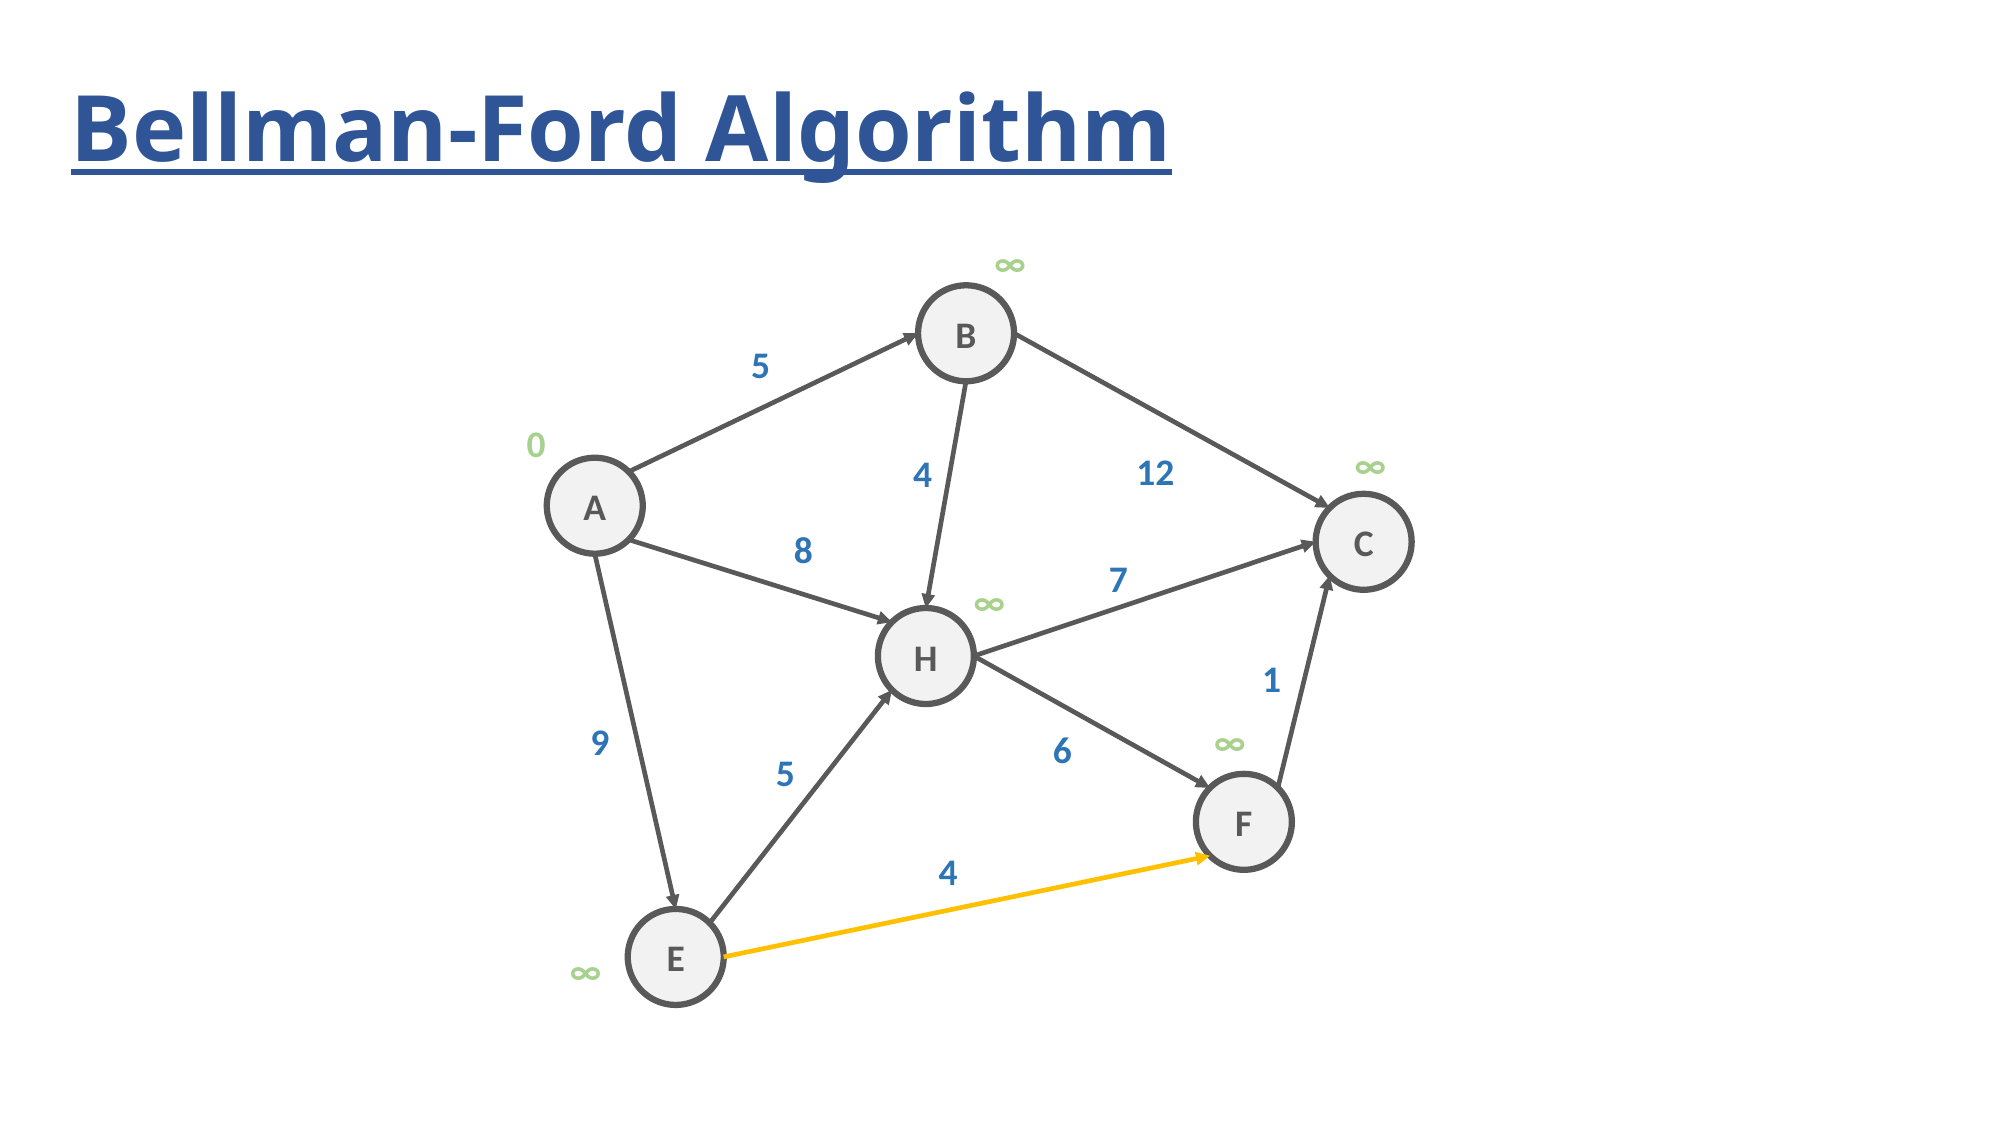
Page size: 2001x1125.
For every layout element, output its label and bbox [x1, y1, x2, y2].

text_box [511, 231, 1413, 1006]
title [55, 23, 1781, 241]
text_box [555, 939, 618, 999]
